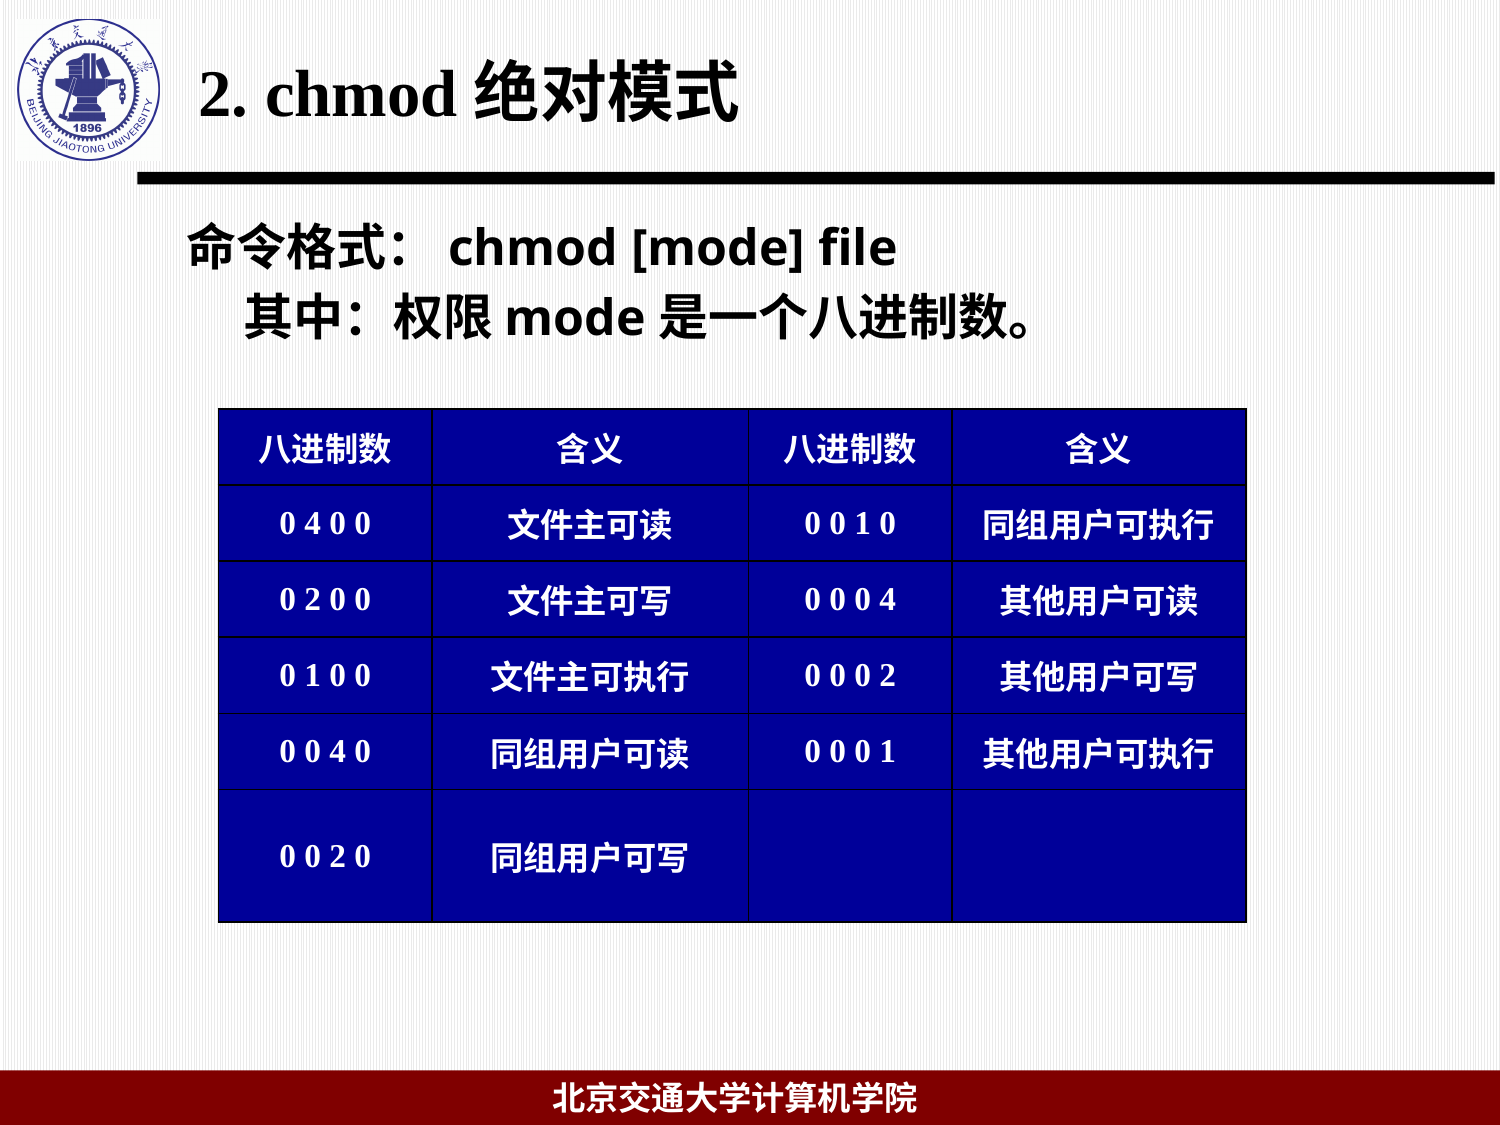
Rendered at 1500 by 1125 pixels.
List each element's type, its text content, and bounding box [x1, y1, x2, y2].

table_cell 其他用户可读 [953, 562, 1245, 636]
table_cell 其他用户可执行 [953, 714, 1245, 789]
table_cell 同组用户可写 [433, 790, 748, 921]
table_cell 0 0 4 0 [219, 714, 431, 789]
table_cell 文件主可写 [433, 562, 748, 636]
table_cell 0 2 0 0 [219, 562, 431, 636]
table_cell 0 0 0 4 [749, 562, 951, 636]
table_header 含义 [953, 410, 1245, 484]
table_cell 0 4 0 0 [219, 486, 431, 560]
table_cell 同组用户可执行 [953, 486, 1245, 560]
table_header 含义 [433, 410, 748, 484]
list 命令格式：chmod [mode] file 其中：权限mode是一个八进制数。 [171, 208, 1057, 390]
table_header 八进制数 [219, 410, 431, 484]
table_cell 0 0 2 0 [219, 790, 431, 921]
table_cell 0 0 0 1 [749, 714, 951, 789]
table_cell 0 1 0 0 [219, 638, 431, 713]
table_cell 文件主可执行 [433, 638, 748, 713]
table_cell 同组用户可读 [433, 714, 748, 789]
table_cell 0 0 0 2 [749, 638, 951, 713]
picture [17, 19, 160, 161]
table_cell 其他用户可写 [953, 638, 1245, 713]
table_cell [953, 790, 1245, 921]
title 2. chmod绝对模式 [183, 42, 977, 159]
table_cell 文件主可读 [433, 486, 748, 560]
table_cell [749, 790, 951, 921]
table_cell 0 0 1 0 [749, 486, 951, 560]
table_header 八进制数 [749, 410, 951, 484]
